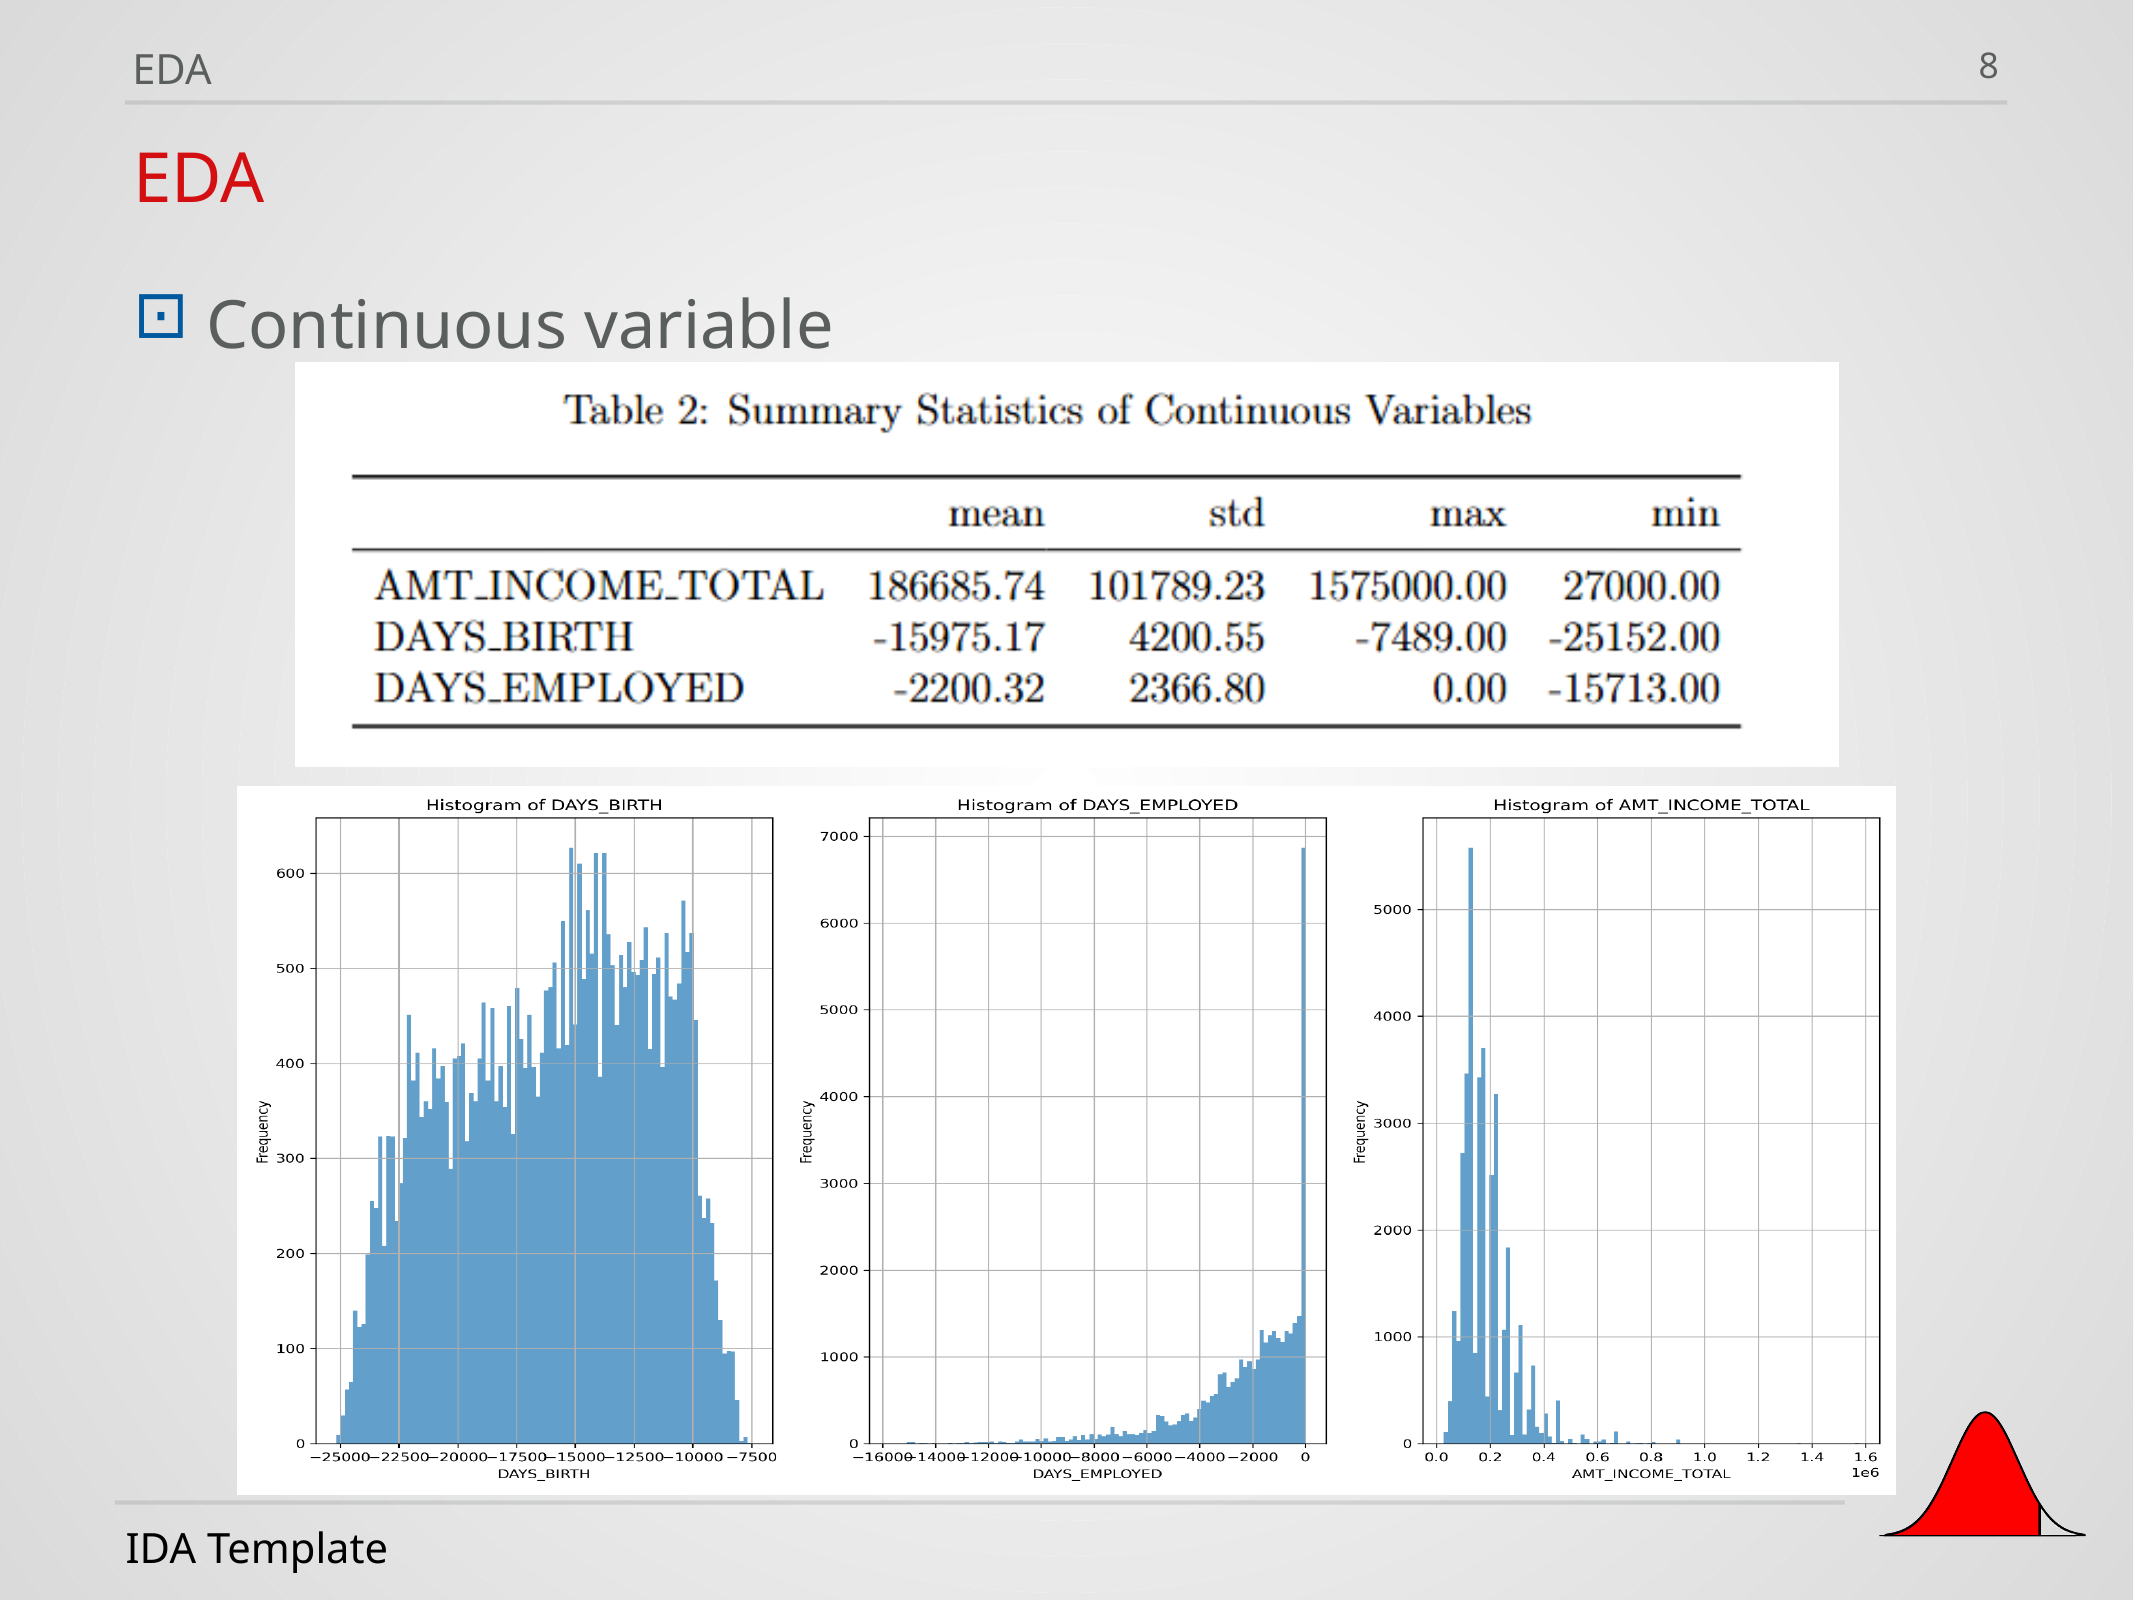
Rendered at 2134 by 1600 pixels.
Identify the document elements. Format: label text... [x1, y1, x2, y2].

list Continuous variable [124, 258, 2007, 364]
picture [237, 786, 1896, 1496]
list IDA Template [116, 1514, 1017, 1581]
picture [1879, 1411, 2086, 1537]
list EDA [123, 34, 1684, 103]
list EDA [124, 124, 2007, 226]
slide_number 8 [1925, 34, 2008, 101]
picture [294, 362, 1839, 767]
